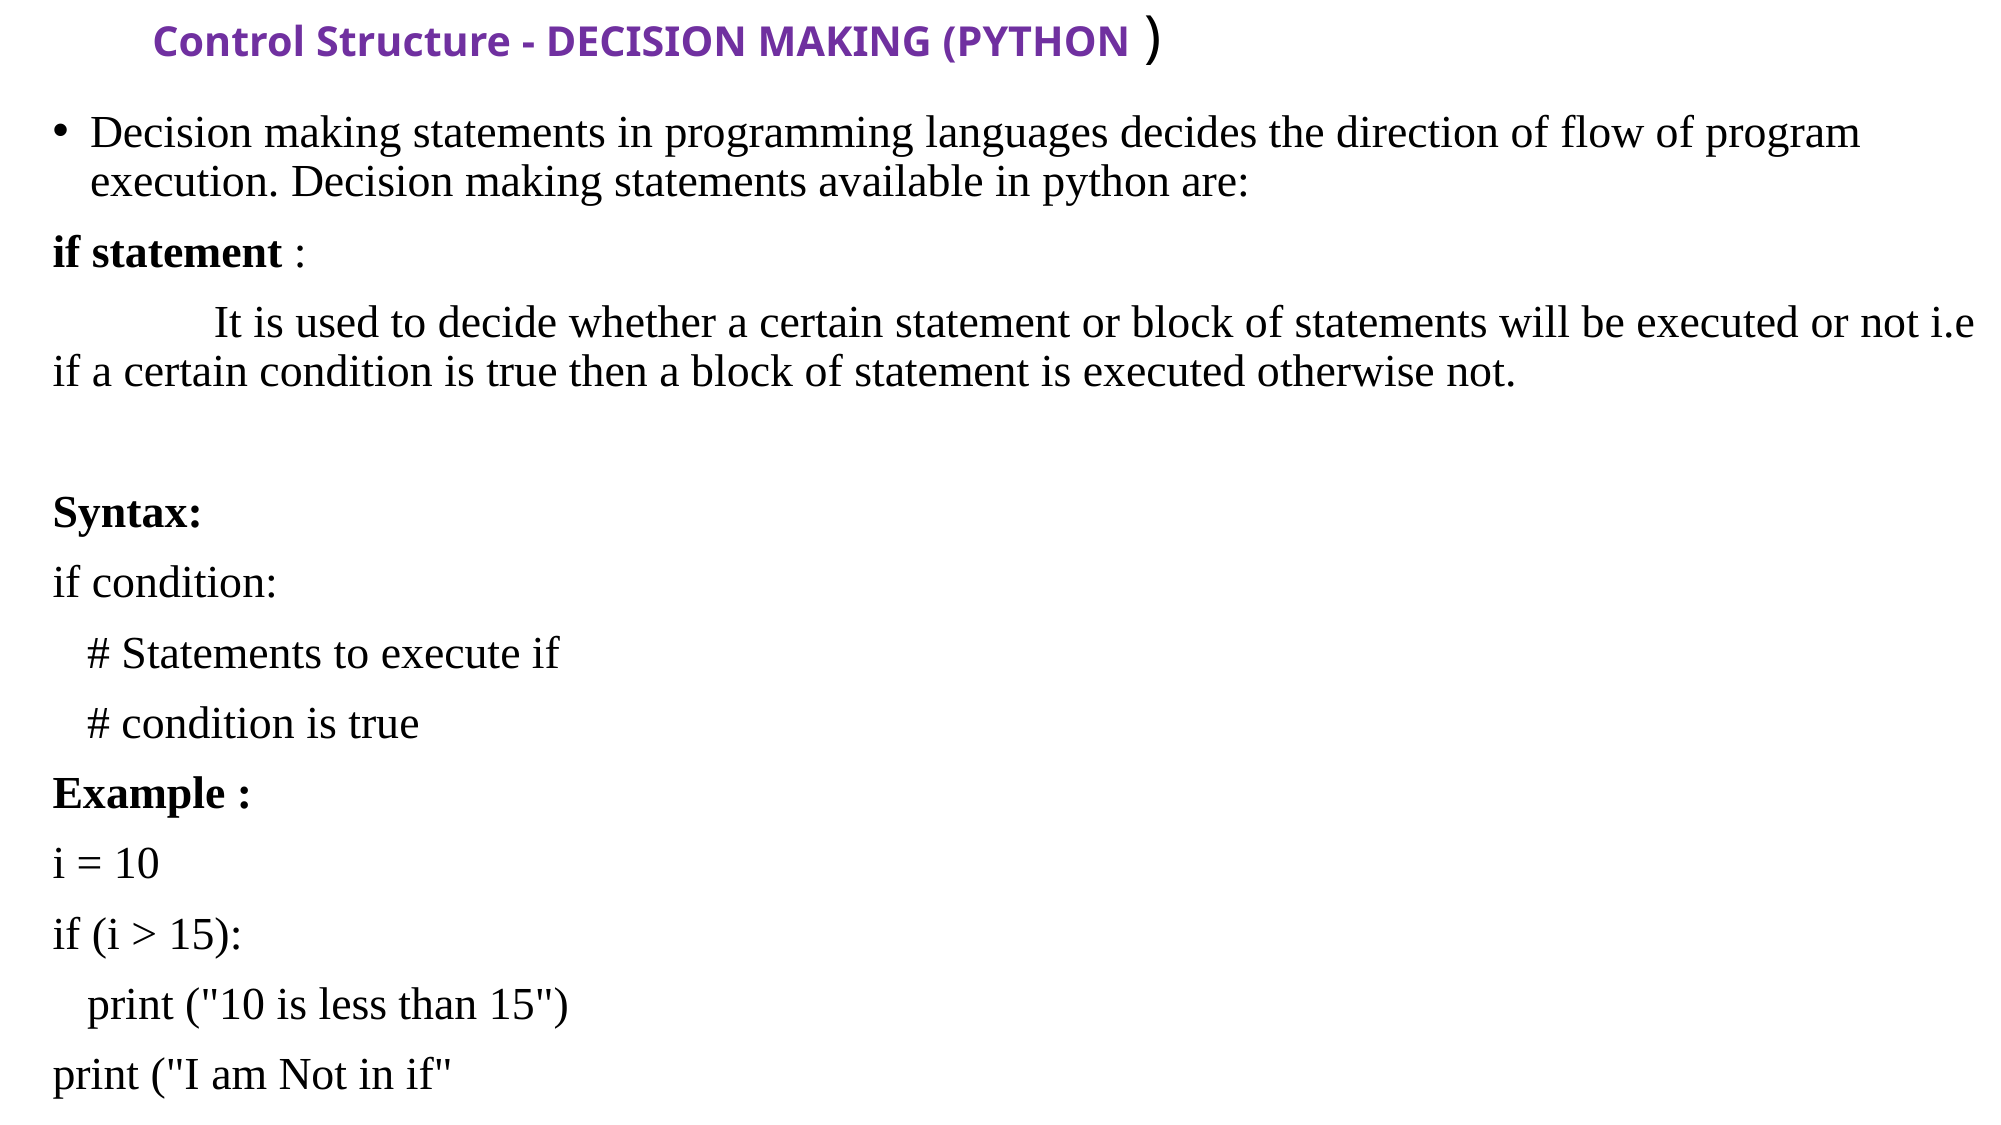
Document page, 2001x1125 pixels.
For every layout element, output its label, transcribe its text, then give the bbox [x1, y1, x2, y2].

list Decision making statements in programming languages decides the direction of flow of program execution. Decision making statements available in python are: if statement : It is used to decide whether a certain statement or block of statements will be executed or not i.e if a certain condition is true then a block of statement is executed otherwise not. Syntax: if condition: # Statements to execute if # condition is true Example : i = 10 if (i > 15): print ("10 is less than 15") print ("I am Not in if" [37, 100, 2000, 1112]
title Control Structure - DECISION MAKING (PYTHON ) [137, 0, 1863, 77]
